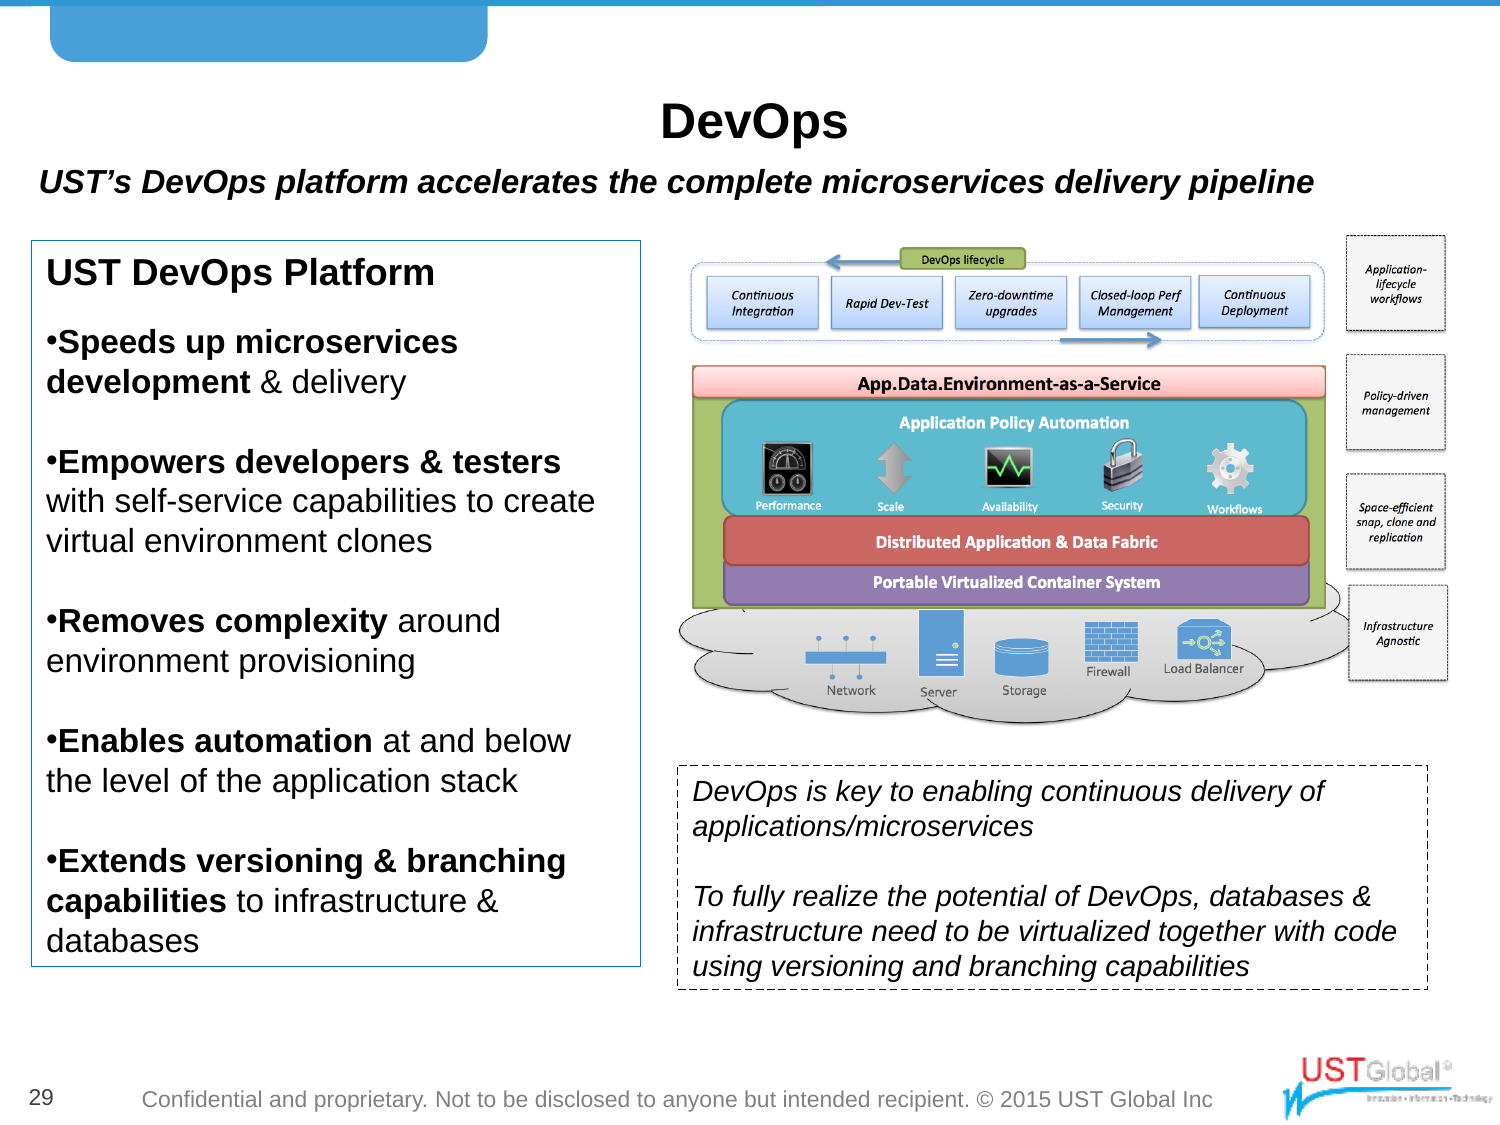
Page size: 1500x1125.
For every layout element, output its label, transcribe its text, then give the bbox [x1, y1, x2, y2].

text_box DevOps is key to enabling continuous delivery of applications/microservices To fully realize the potential of DevOps, databases & infrastructure need to be virtualized together with code using versioning and branching capabilities [677, 765, 1428, 990]
picture [1274, 1047, 1500, 1125]
text_box UST’s DevOps platform accelerates the complete microservices delivery pipeline [23, 153, 1437, 208]
title DevOps [62, 75, 1447, 162]
slide_number 29 [13, 1081, 70, 1112]
picture [677, 217, 1458, 727]
text_box UST DevOps Platform Speeds up microservices development & delivery Empowers developers & testers with self-service capabilities to create virtual environment clones Removes complexity around environment provisioning Enables automation at and below the level of the application stack Extends versioning & branching capabilities to infrastructure & databases [31, 240, 641, 967]
